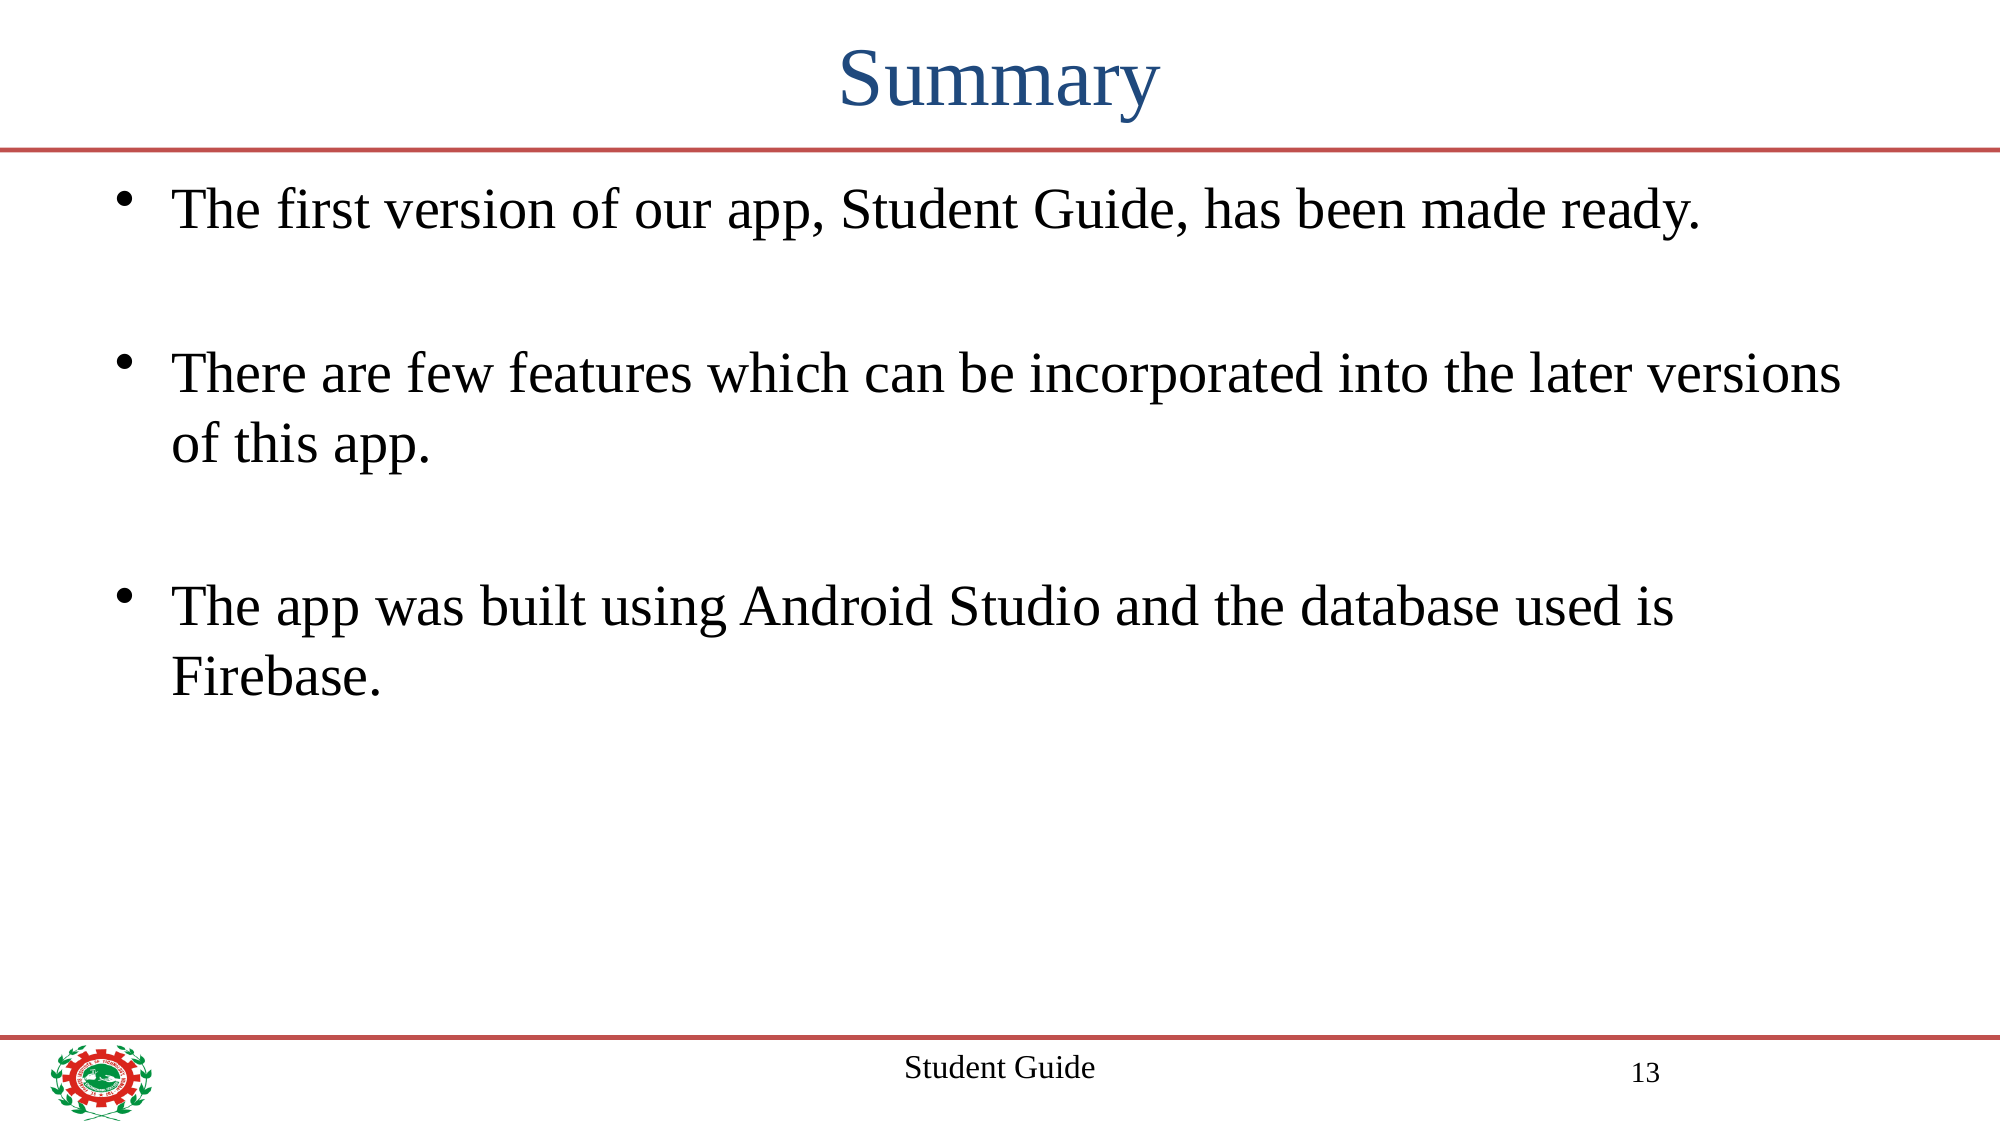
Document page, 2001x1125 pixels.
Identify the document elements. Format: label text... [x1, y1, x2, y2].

text_box 13 [1325, 1046, 1675, 1125]
text_box [612, 1049, 1463, 1110]
text_box Student Guide [587, 1037, 1413, 1093]
title Summary [99, 19, 1901, 126]
picture [50, 1045, 152, 1121]
list The first version of our app, Student Guide, has been made ready. There are few features which can be incorporated into the later versions of this app. The app was built using Android Studio and the database used is Firebase. [99, 162, 1901, 1024]
